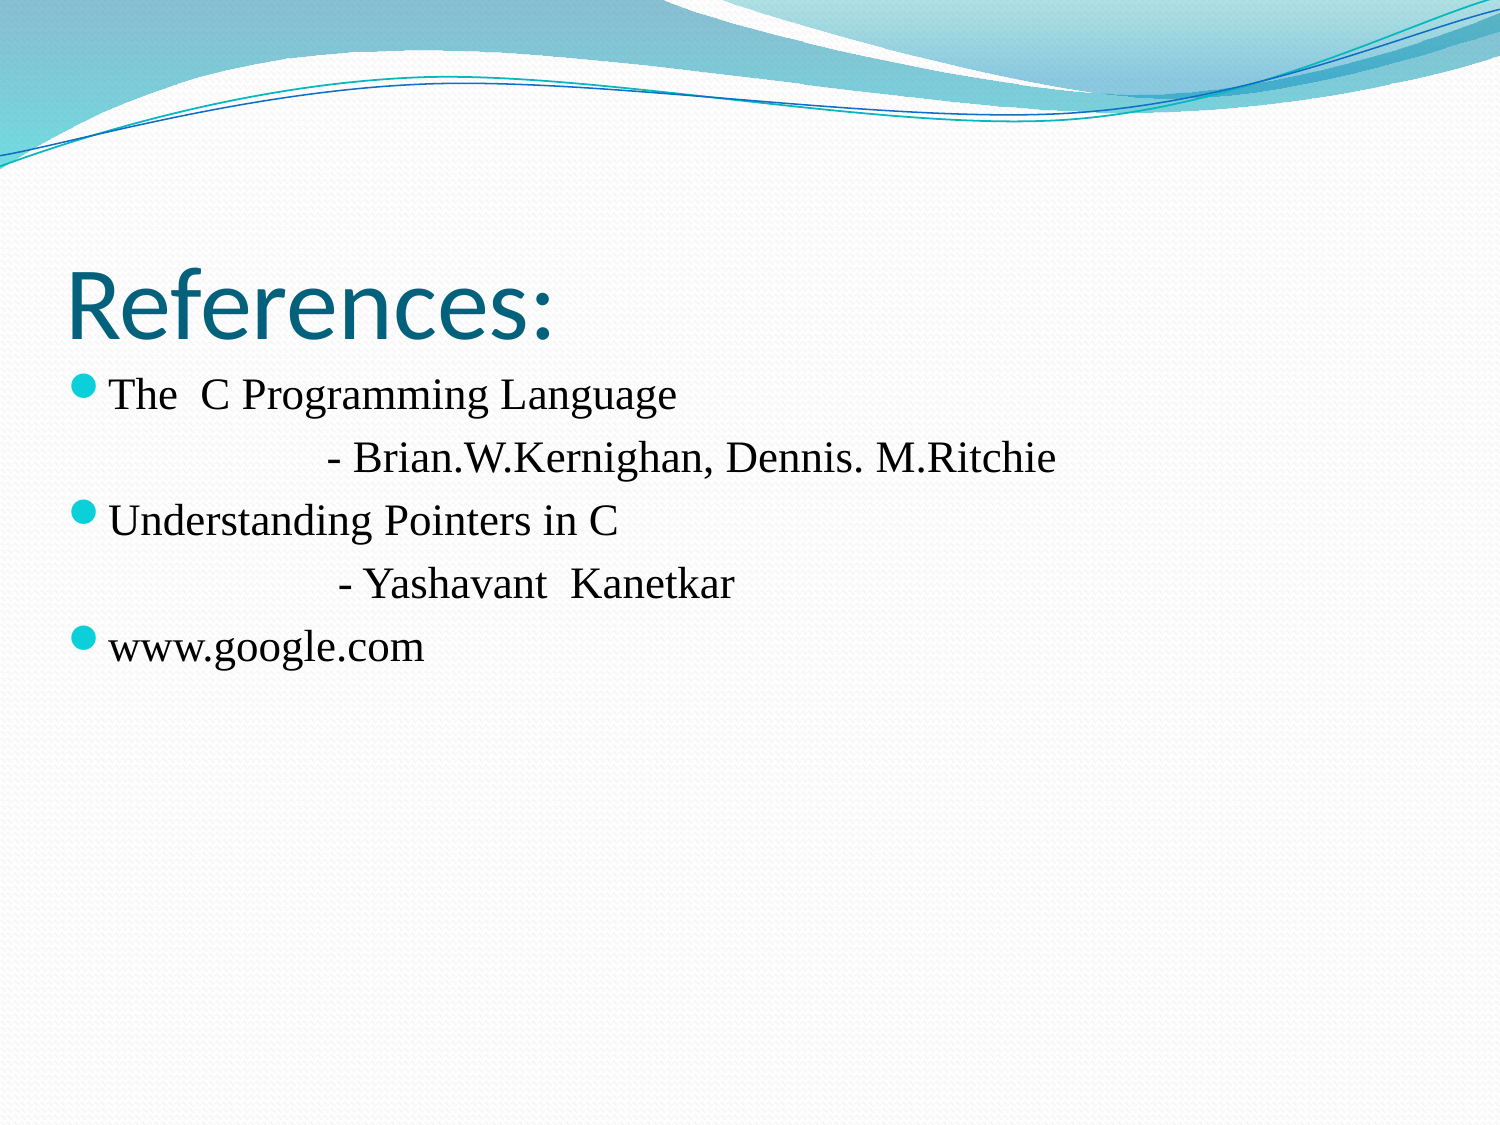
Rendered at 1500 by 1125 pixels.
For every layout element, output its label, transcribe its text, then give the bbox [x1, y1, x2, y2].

list The C Programming Language - Brian.W.Kernighan, Dennis. M.Ritchie Understanding Pointers in C - Yashavant Kanetkar www.google.com [53, 357, 1404, 1125]
title References: [64, 172, 1415, 361]
